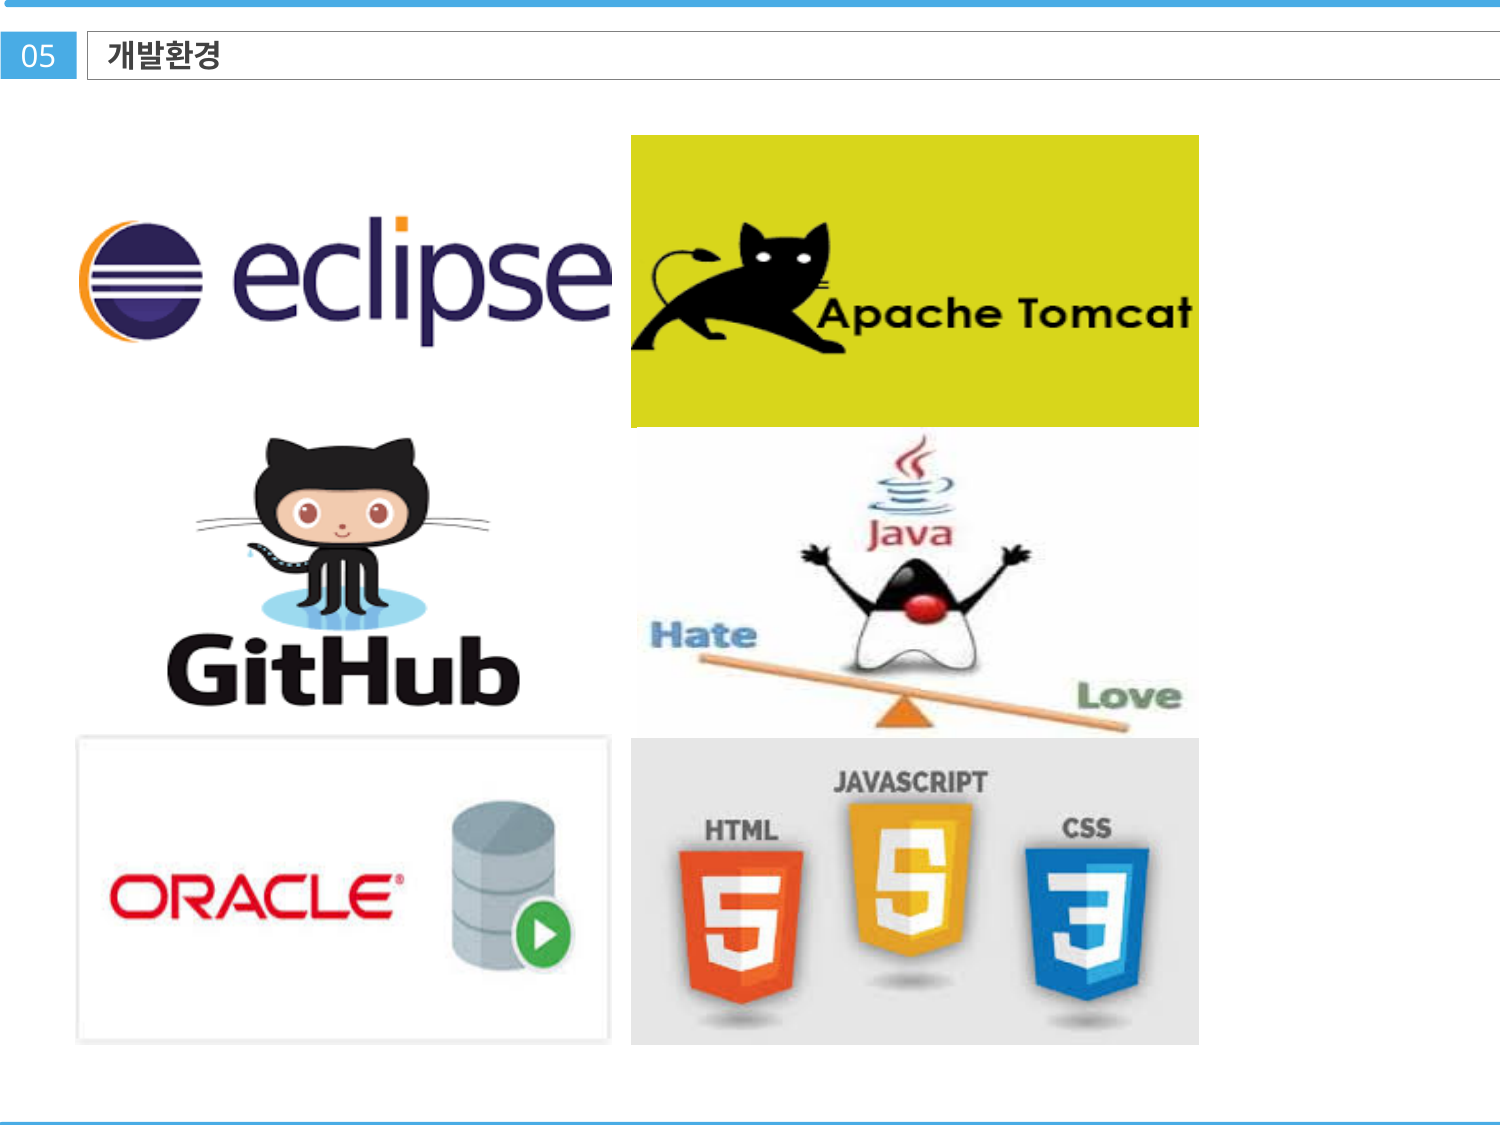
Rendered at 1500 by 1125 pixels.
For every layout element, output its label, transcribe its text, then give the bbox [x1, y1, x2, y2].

picture [79, 134, 612, 431]
text_box 05 [0, 30, 79, 81]
picture [631, 134, 1200, 1045]
text_box [2, 0, 1500, 10]
text_box [0, 1119, 1500, 1125]
picture [75, 432, 612, 1045]
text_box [87, 28, 1500, 83]
